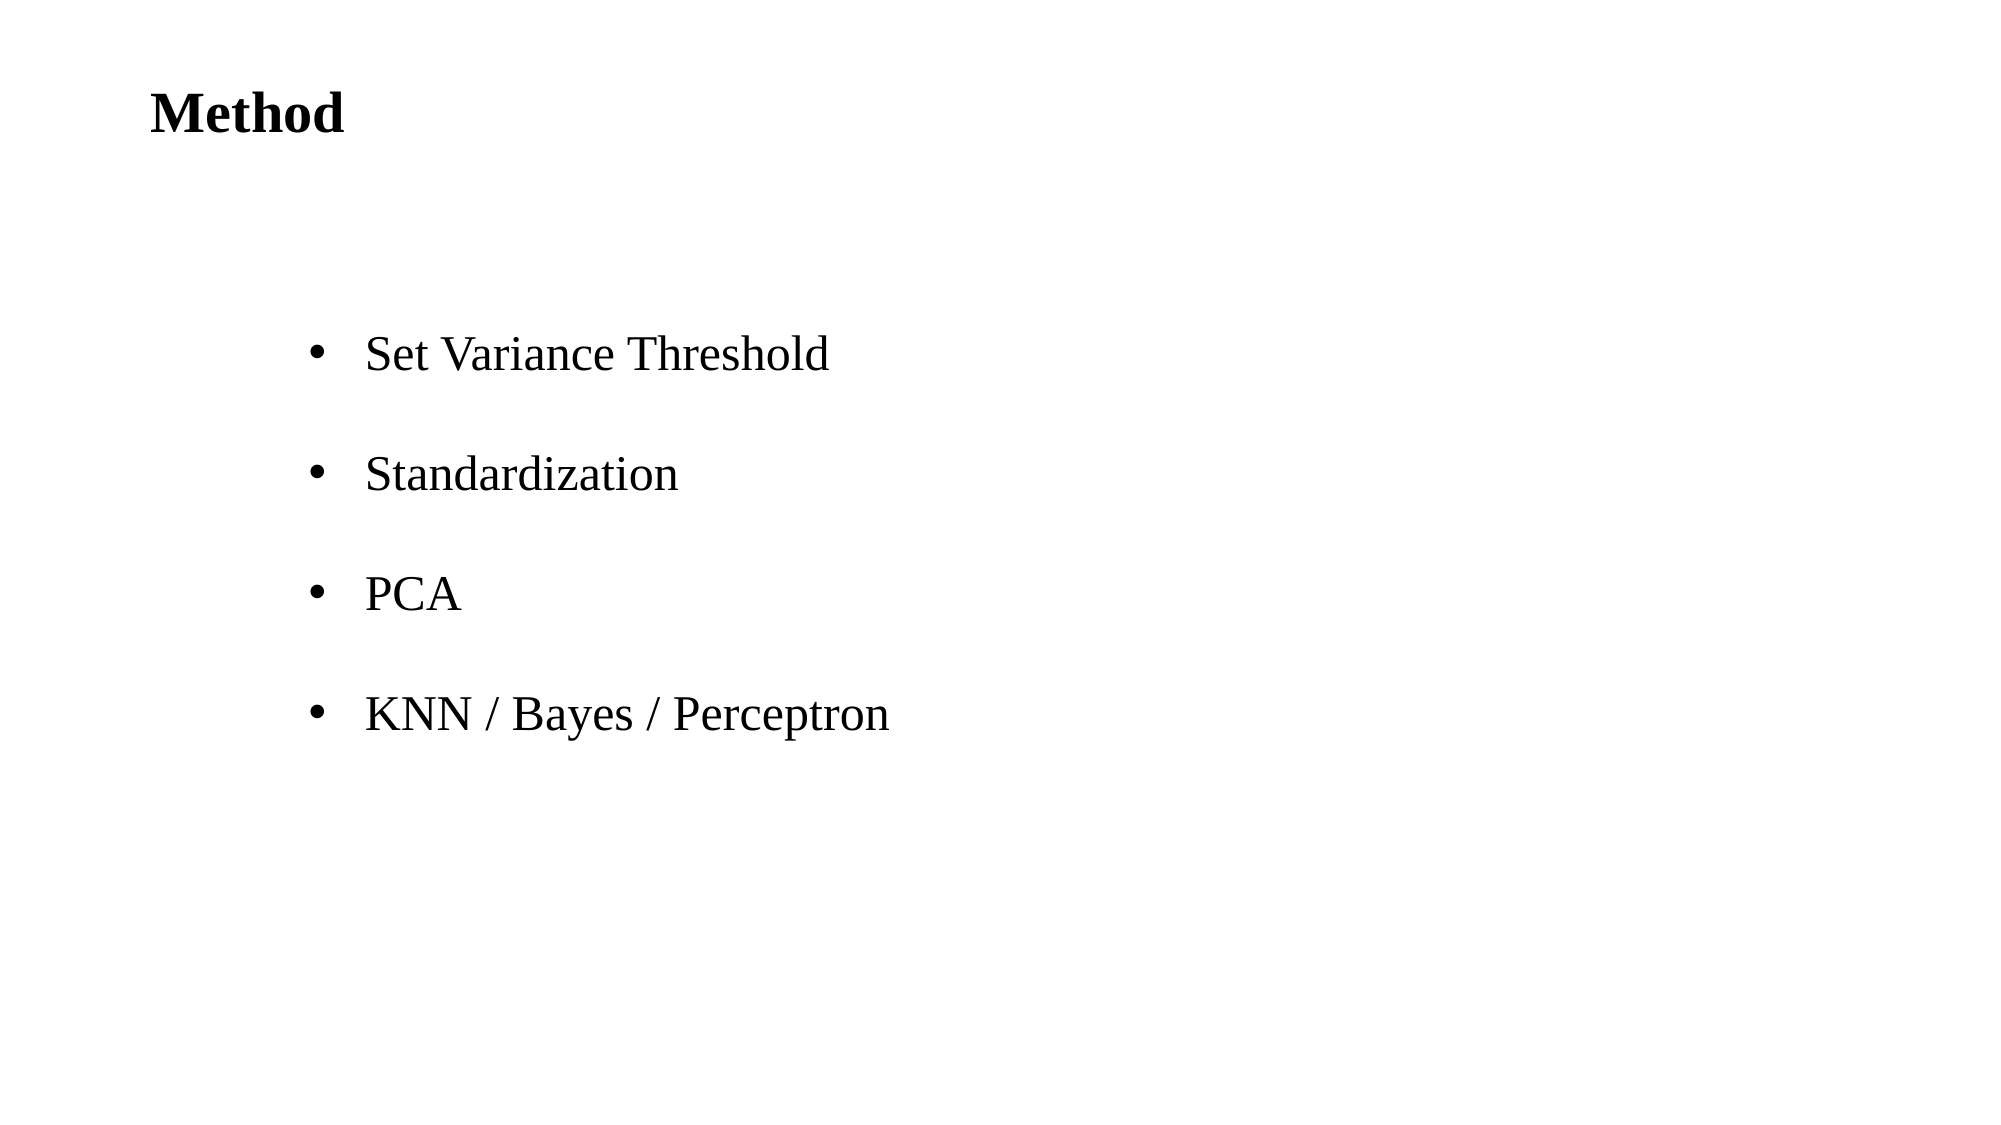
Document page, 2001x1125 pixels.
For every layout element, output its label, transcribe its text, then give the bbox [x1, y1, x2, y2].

text_box Set Variance Threshold Standardization PCA KNN / Bayes / Perceptron [293, 313, 1792, 749]
text_box Method [136, 66, 1149, 151]
